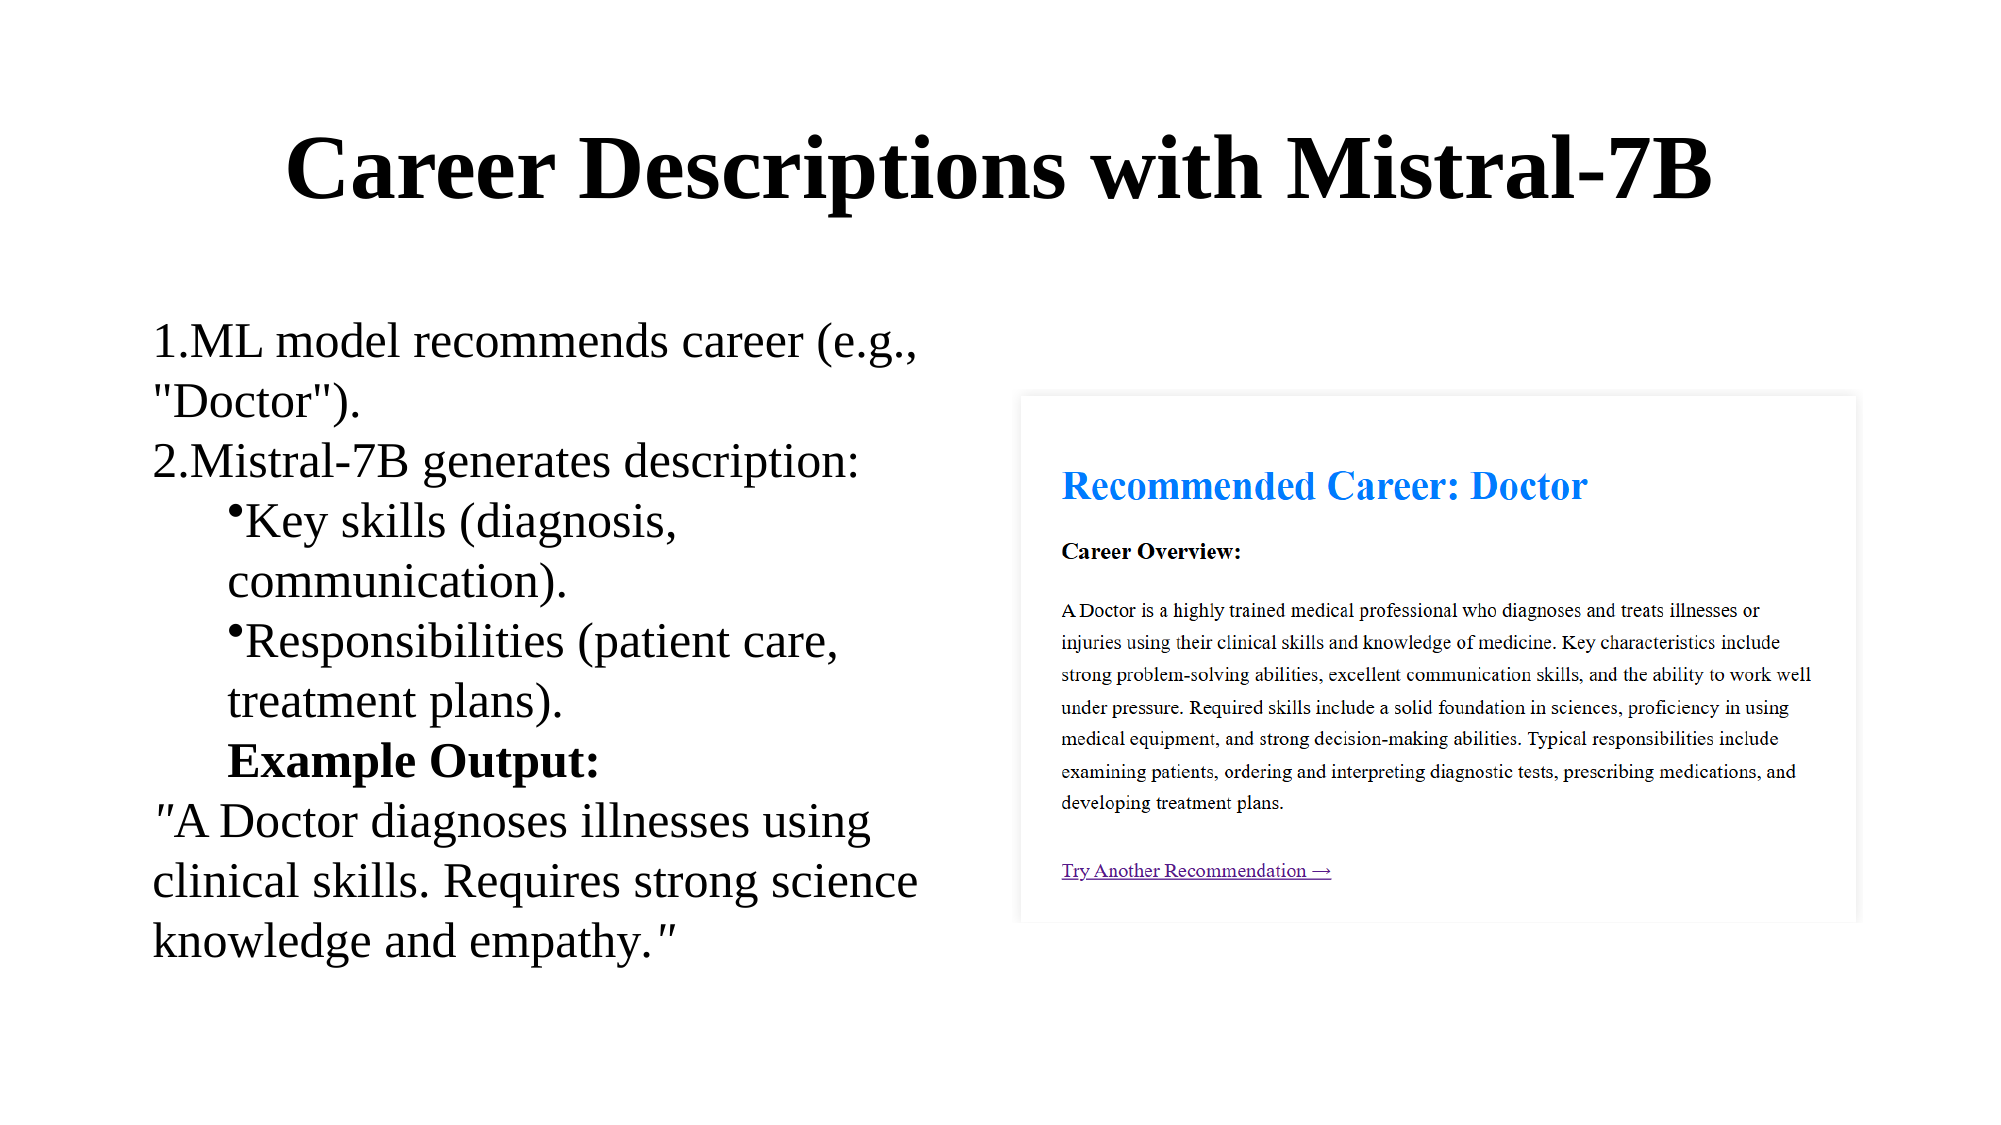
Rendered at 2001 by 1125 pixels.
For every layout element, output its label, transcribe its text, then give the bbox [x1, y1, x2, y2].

list 1.ML model recommends career (e.g., "Doctor"). Mistral-7B generates description: Key skills (diagnosis, communication). Responsibilities (patient care, treatment plans). Example Output: "A Doctor diagnoses illnesses using clinical skills. Requires strong science knowledge and empathy." [137, 299, 988, 1014]
title Career Descriptions with Mistral-7B [137, 59, 1863, 278]
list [1012, 389, 1863, 924]
